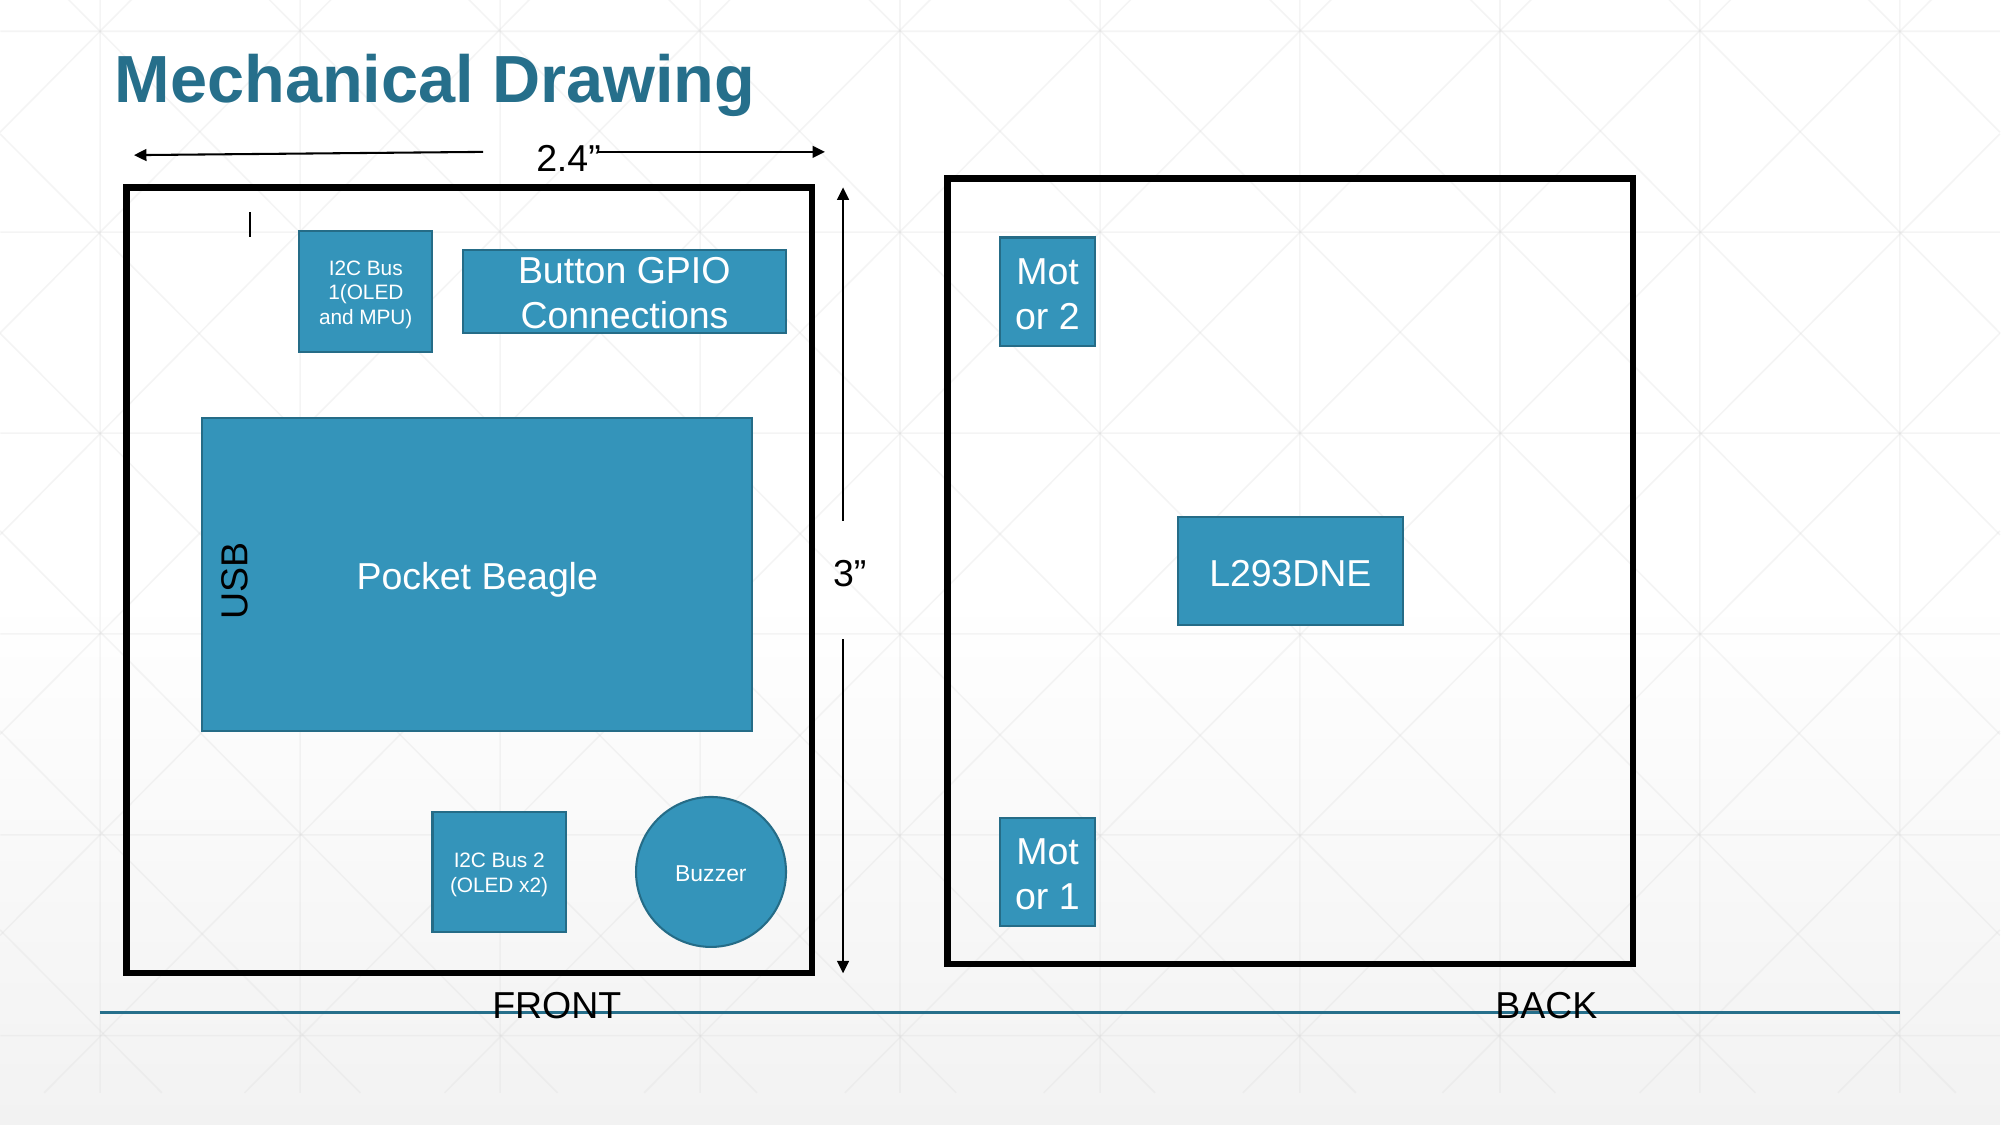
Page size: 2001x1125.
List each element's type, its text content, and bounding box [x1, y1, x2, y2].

text_box Pocket Beagle [202, 418, 753, 731]
text_box Button GPIO Connections [462, 250, 787, 333]
text_box 3” [818, 541, 882, 601]
text_box 2.4” [521, 126, 617, 187]
text_box [126, 187, 813, 974]
title Mechanical Drawing [99, 37, 1900, 188]
text_box I2C Bus 2 (OLED x2) [432, 811, 566, 933]
text_box FRONT [477, 973, 638, 1034]
text_box BACK [1480, 973, 1614, 1034]
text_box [133, 151, 484, 156]
text_box USB [202, 526, 263, 635]
text_box I2C Bus 1(OLED and MPU) [299, 231, 433, 352]
text_box L293DNE [1177, 517, 1403, 626]
text_box Buzzer [636, 796, 787, 947]
text_box [947, 188, 1634, 965]
text_box Motor 1 [999, 817, 1095, 927]
text_box Motor 2 [999, 237, 1095, 346]
